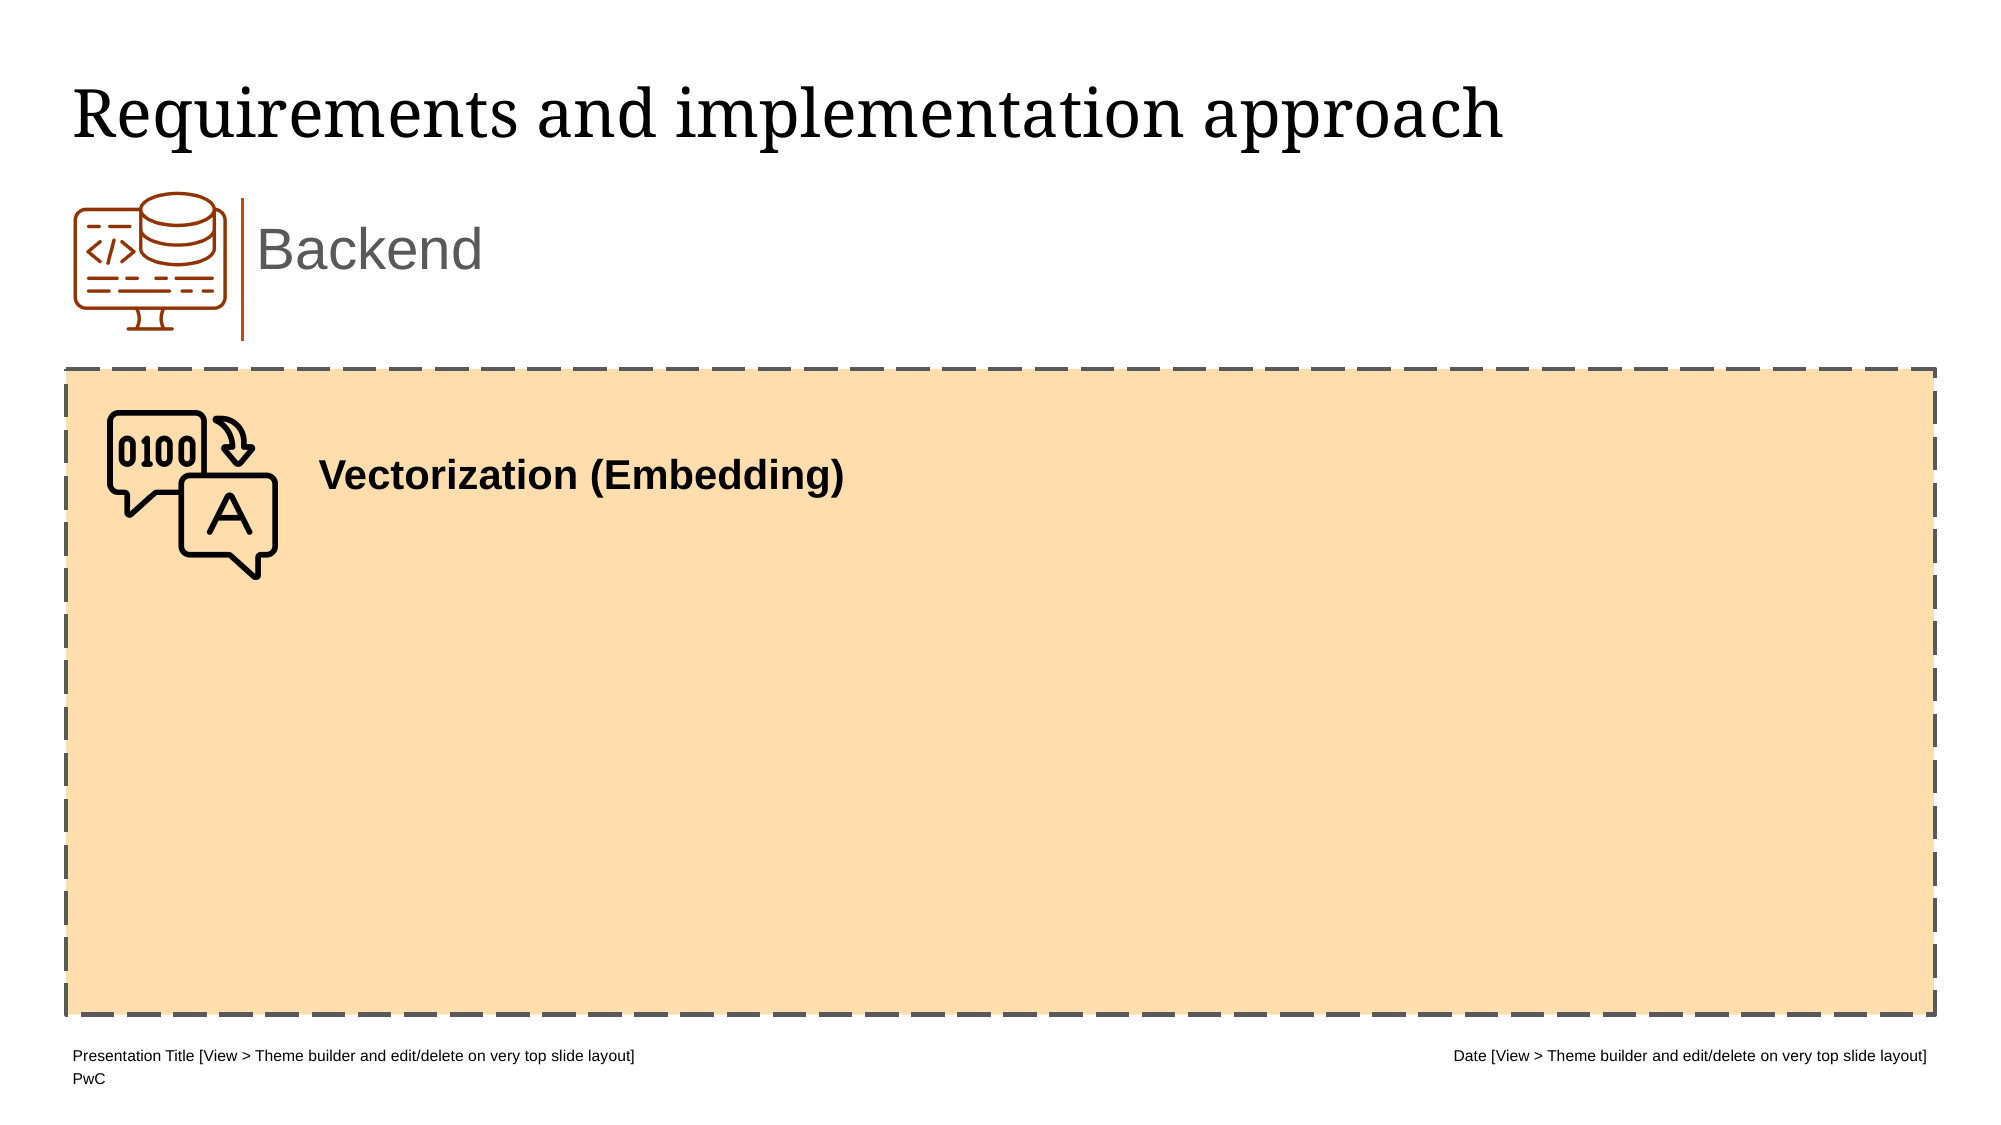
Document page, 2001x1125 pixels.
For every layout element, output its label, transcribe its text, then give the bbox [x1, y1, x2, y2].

picture [72, 183, 229, 339]
text_box [64, 367, 1937, 1017]
picture [107, 409, 278, 580]
text_box Backend [256, 221, 632, 301]
text_box Vectorization (Embedding) [318, 455, 851, 535]
title Requirements and implementation approach [72, 70, 1928, 154]
